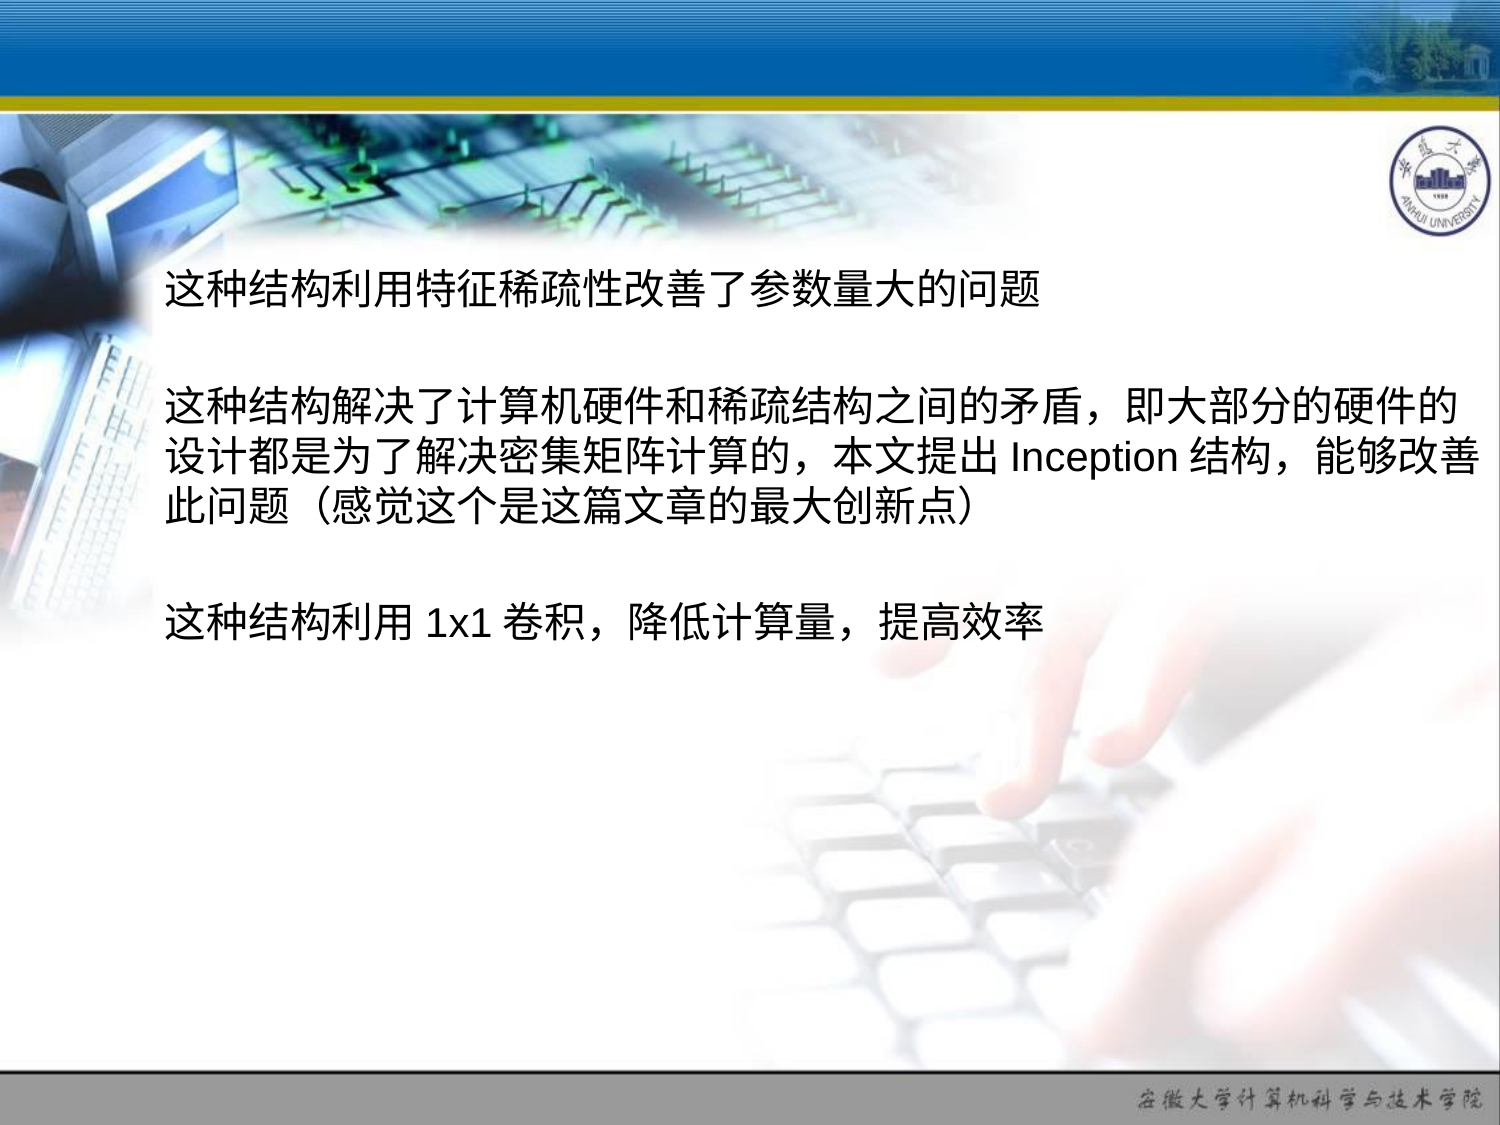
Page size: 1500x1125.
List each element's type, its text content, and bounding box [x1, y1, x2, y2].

picture [0, 0, 1500, 1125]
list 这种结构利用特征稀疏性改善了参数量大的问题 这种结构解决了计算机硬件和稀疏结构之间的矛盾，即大部分的硬件的设计都是为了解决密集矩阵计算的，本文提出Inception结构，能够改善此问题（感觉这个是这篇文章的最大创新点） 这种结构利用1x1卷积，降低计算量，提高效率 [149, 255, 1500, 999]
